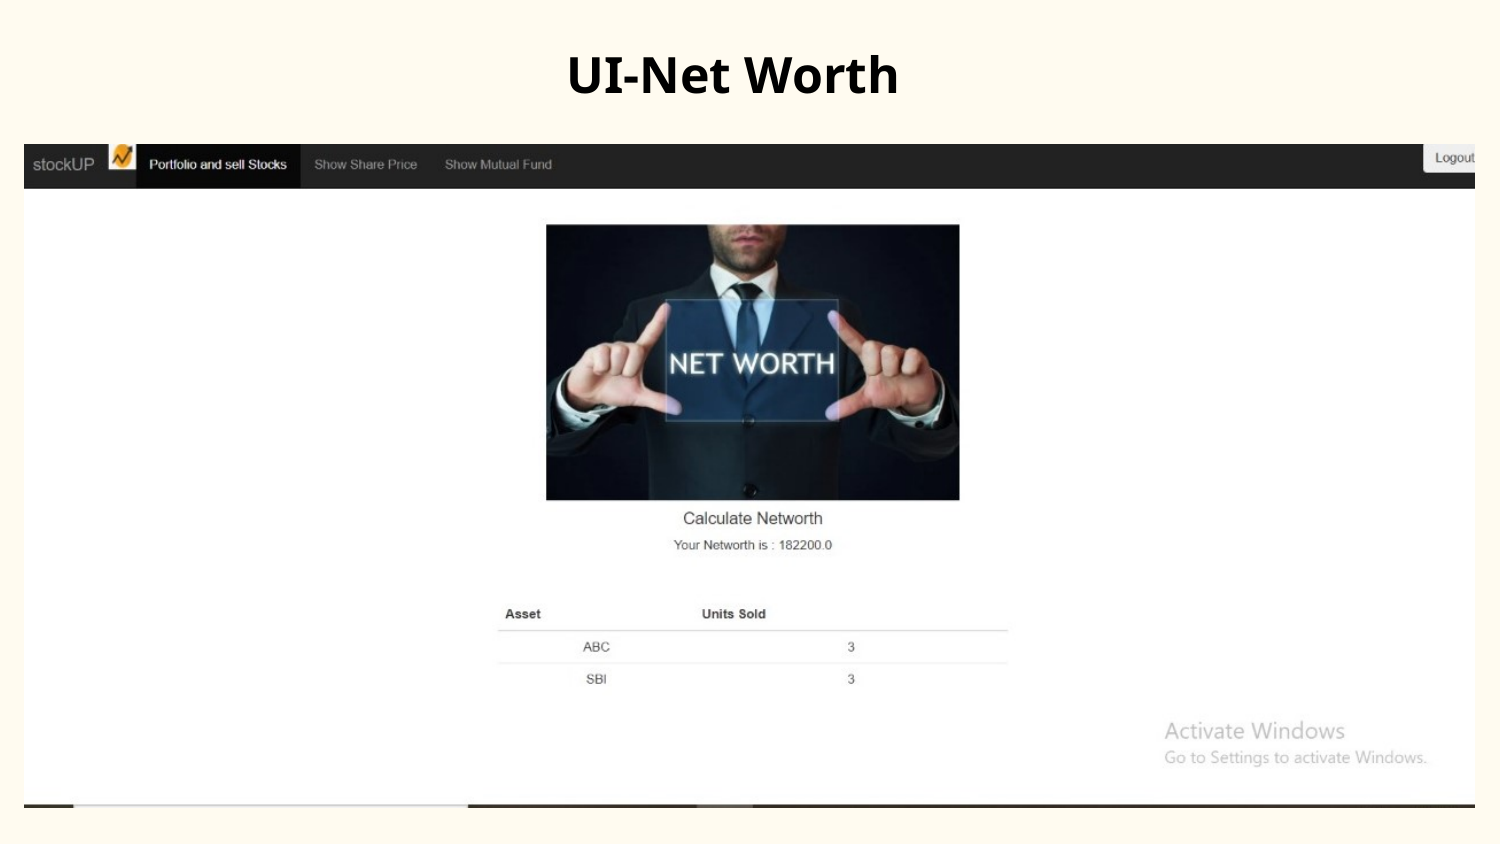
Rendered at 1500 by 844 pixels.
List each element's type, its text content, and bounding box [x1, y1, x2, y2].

text_box UI-Net Worth [486, 28, 1014, 119]
picture [24, 144, 1476, 808]
